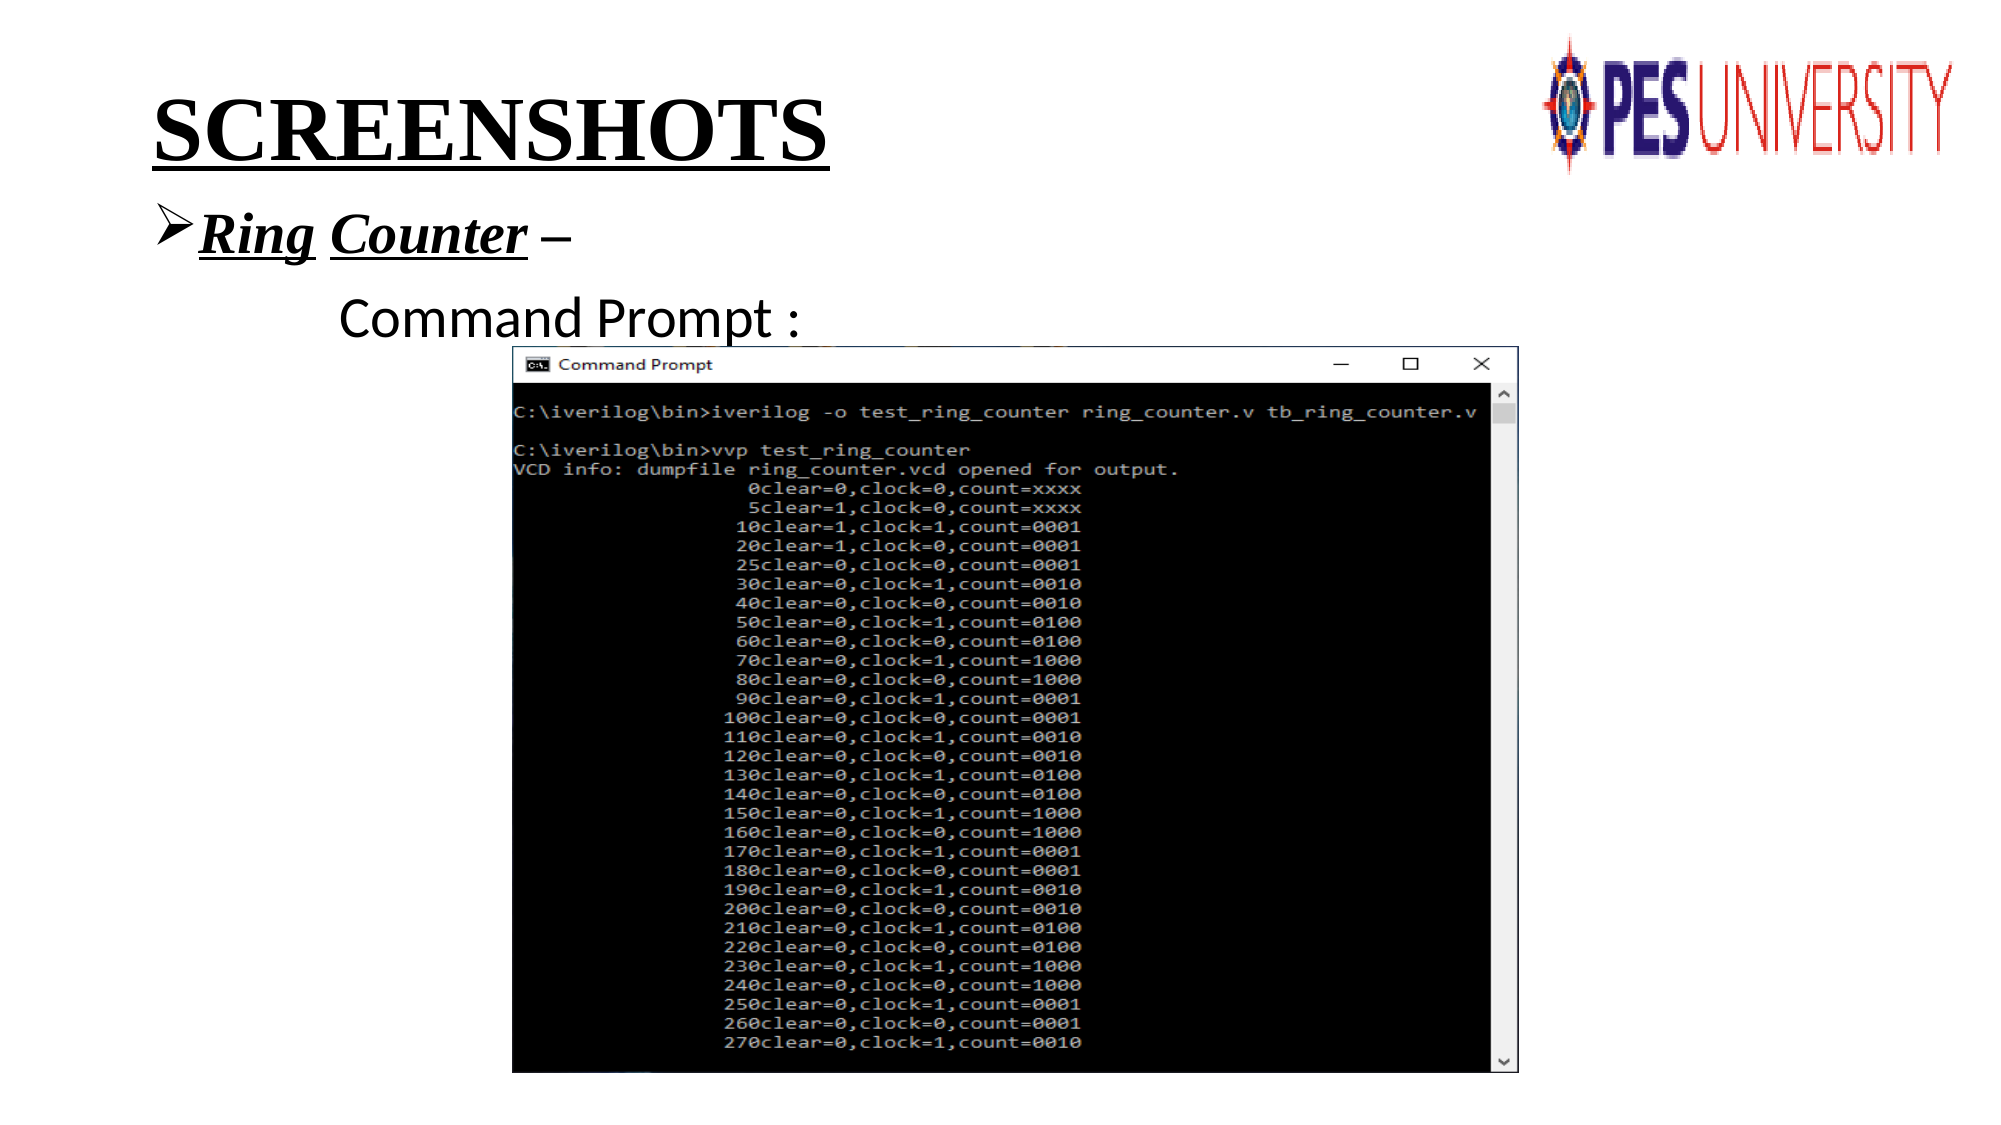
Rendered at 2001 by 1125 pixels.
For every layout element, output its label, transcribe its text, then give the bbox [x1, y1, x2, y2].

picture [512, 345, 1519, 1073]
list Ring Counter – Command Prompt : [137, 195, 1863, 1088]
picture [1541, 33, 1959, 184]
title SCREENSHOTS [137, 59, 1896, 203]
